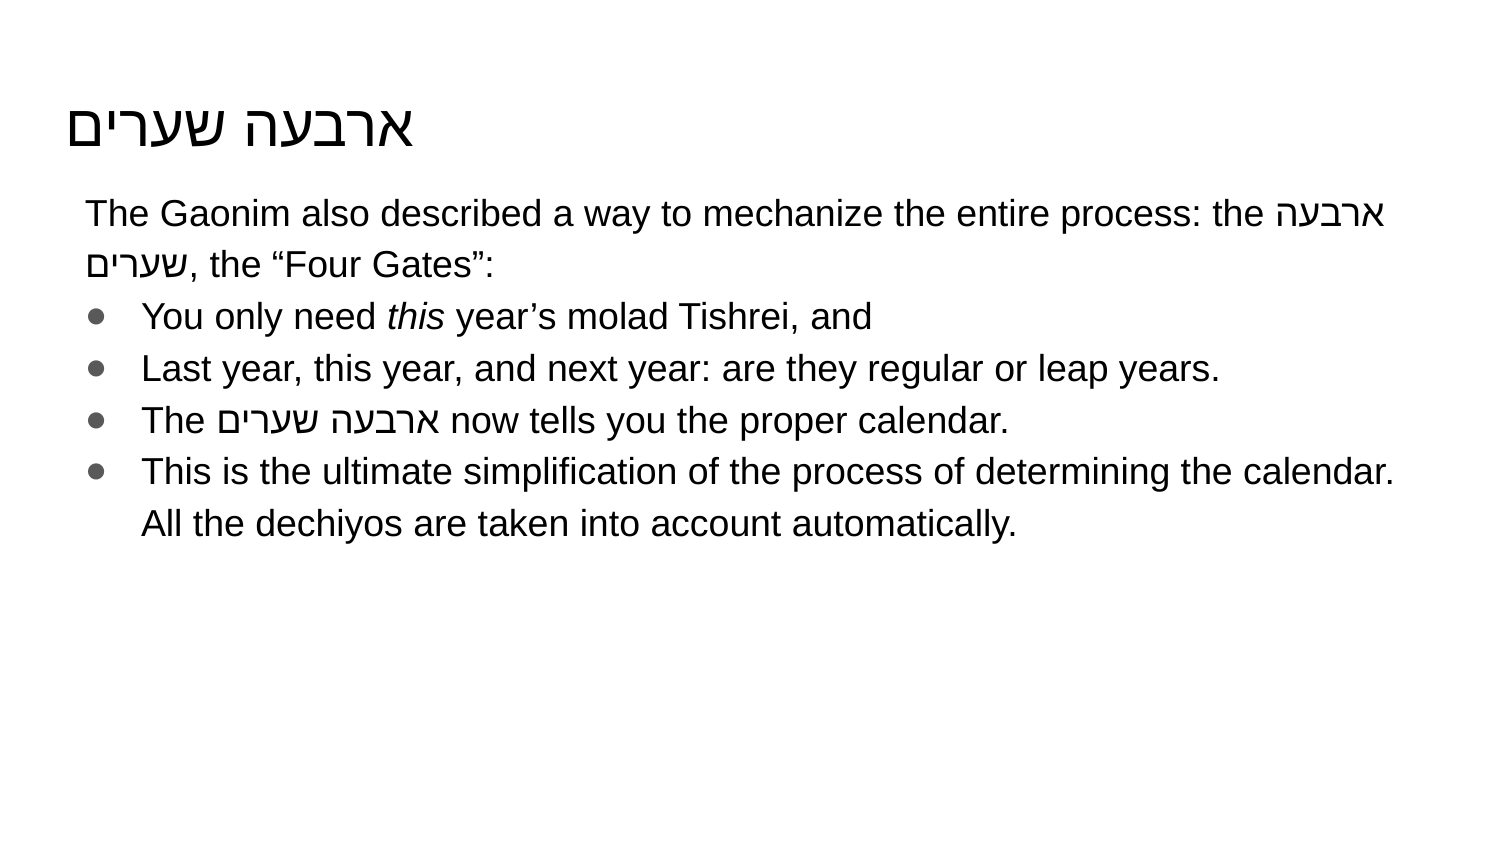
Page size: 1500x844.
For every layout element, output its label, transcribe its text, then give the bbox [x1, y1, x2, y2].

title ארבעה שערים [51, 72, 1449, 166]
list The Gaonim also described a way to mechanize the entire process: the ארבעה שערים, the “Four Gates”: You only need this year’s molad Tishrei, and Last year, this year, and next year: are they regular or leap years. The ארבעה שערים now tells you the proper calendar. This is the ultimate simplification of the process of determining the calendar. All the dechiyos are taken into account automatically. [51, 166, 1449, 809]
